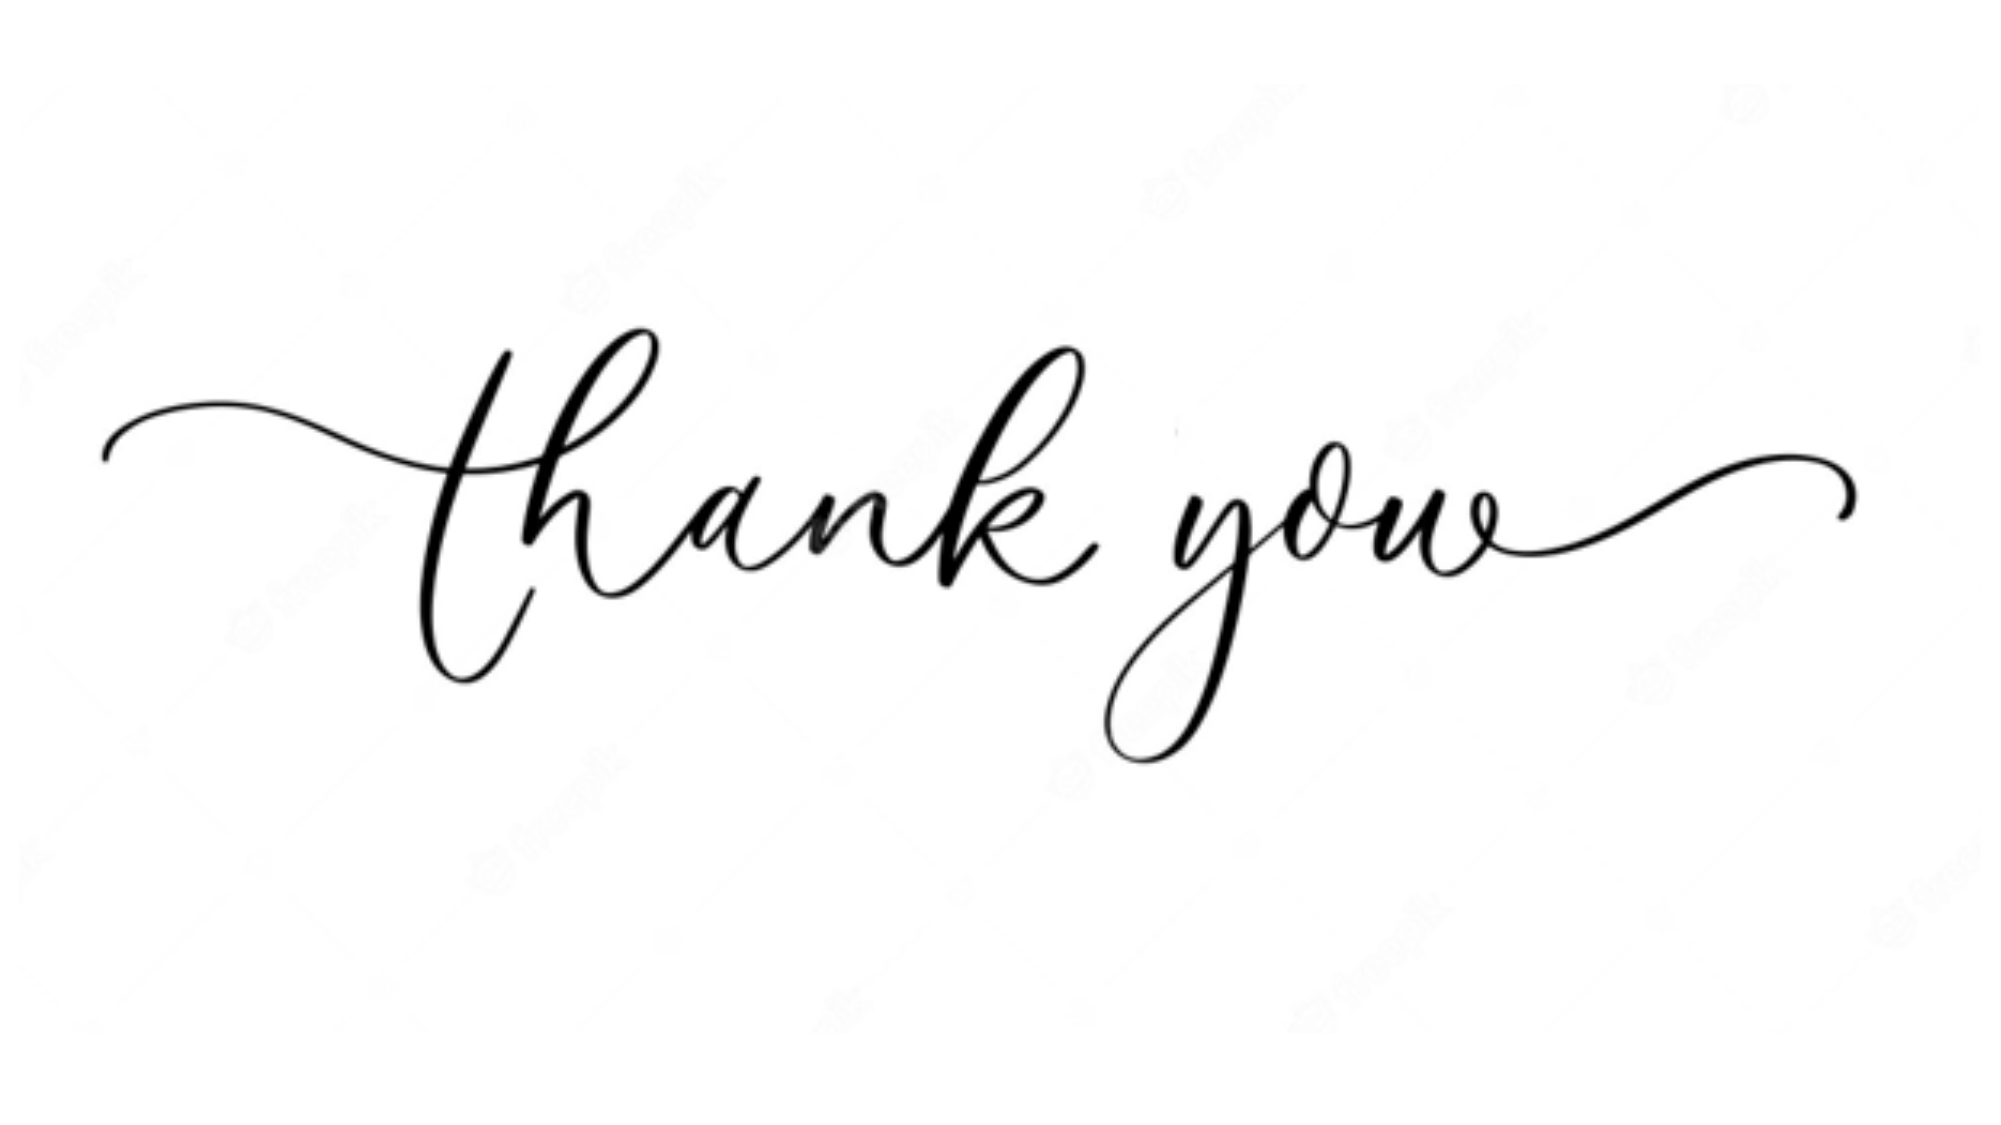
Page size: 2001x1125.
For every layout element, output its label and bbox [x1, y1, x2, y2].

picture [19, 84, 1981, 1041]
